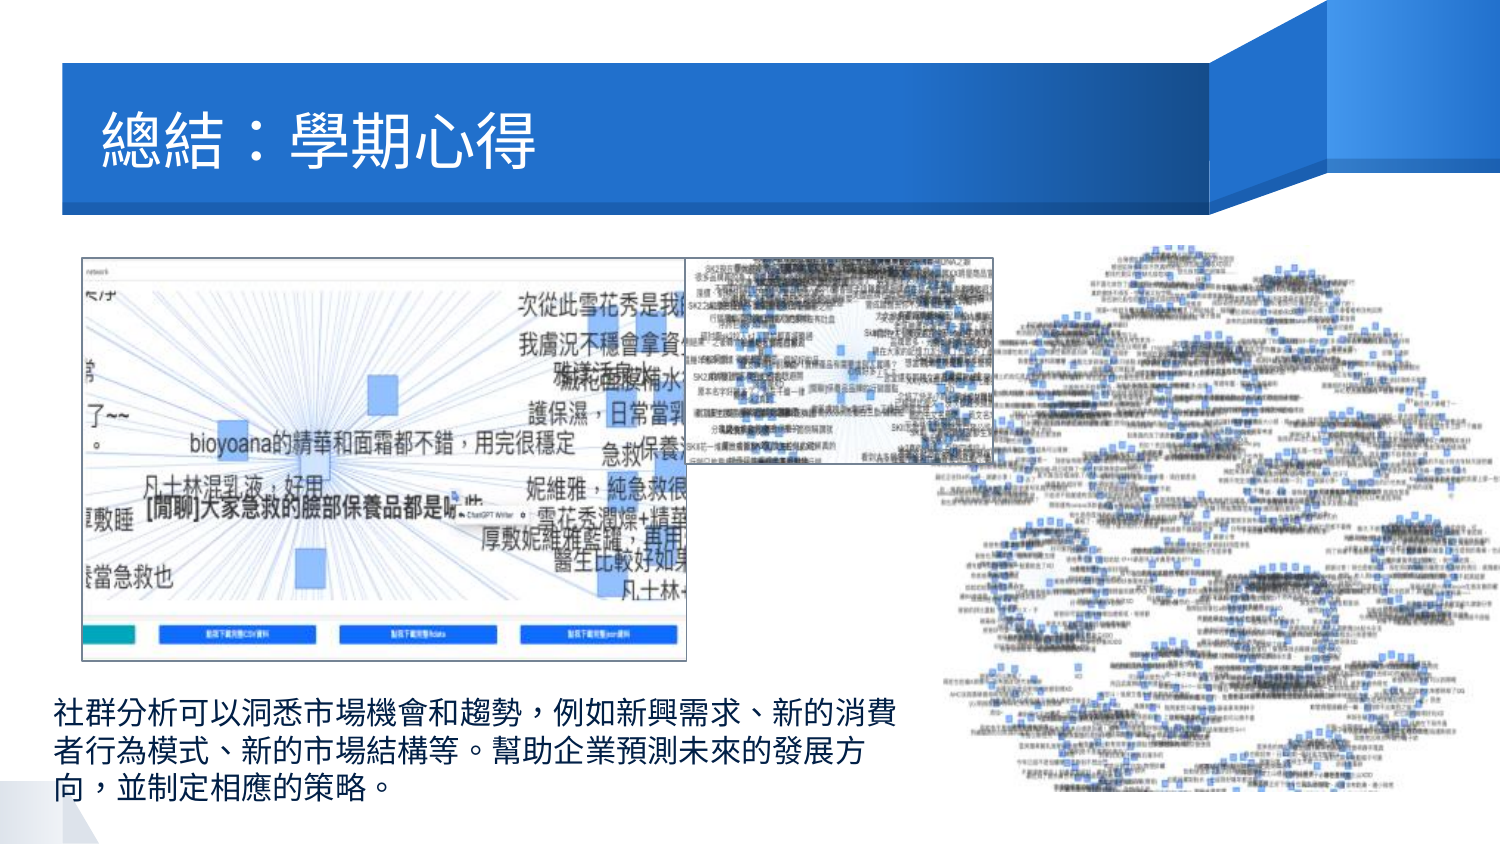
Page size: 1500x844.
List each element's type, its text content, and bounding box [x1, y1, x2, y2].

title 總結：學期心得 [100, 64, 1210, 215]
picture [82, 244, 1500, 793]
text_box 社群分析可以洞悉市場機會和趨勢，例如新興需求、新的消費者行為模式、新的市場結構等。幫助企業預測未來的發展方向，並制定相應的策略。 [38, 678, 943, 821]
